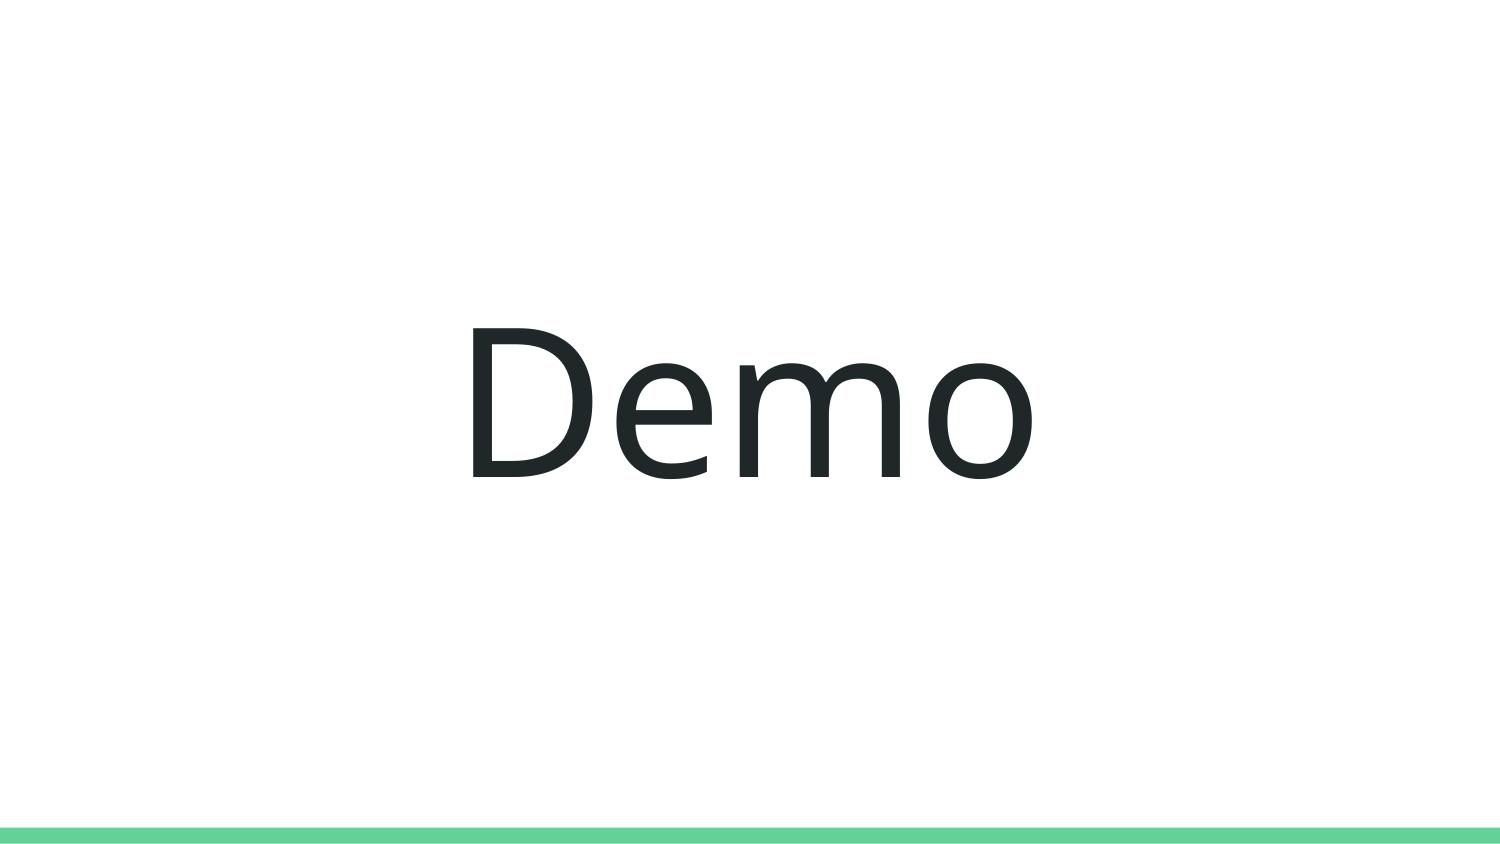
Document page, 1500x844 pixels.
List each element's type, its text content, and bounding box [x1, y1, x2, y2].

title Demo [438, 254, 1372, 678]
